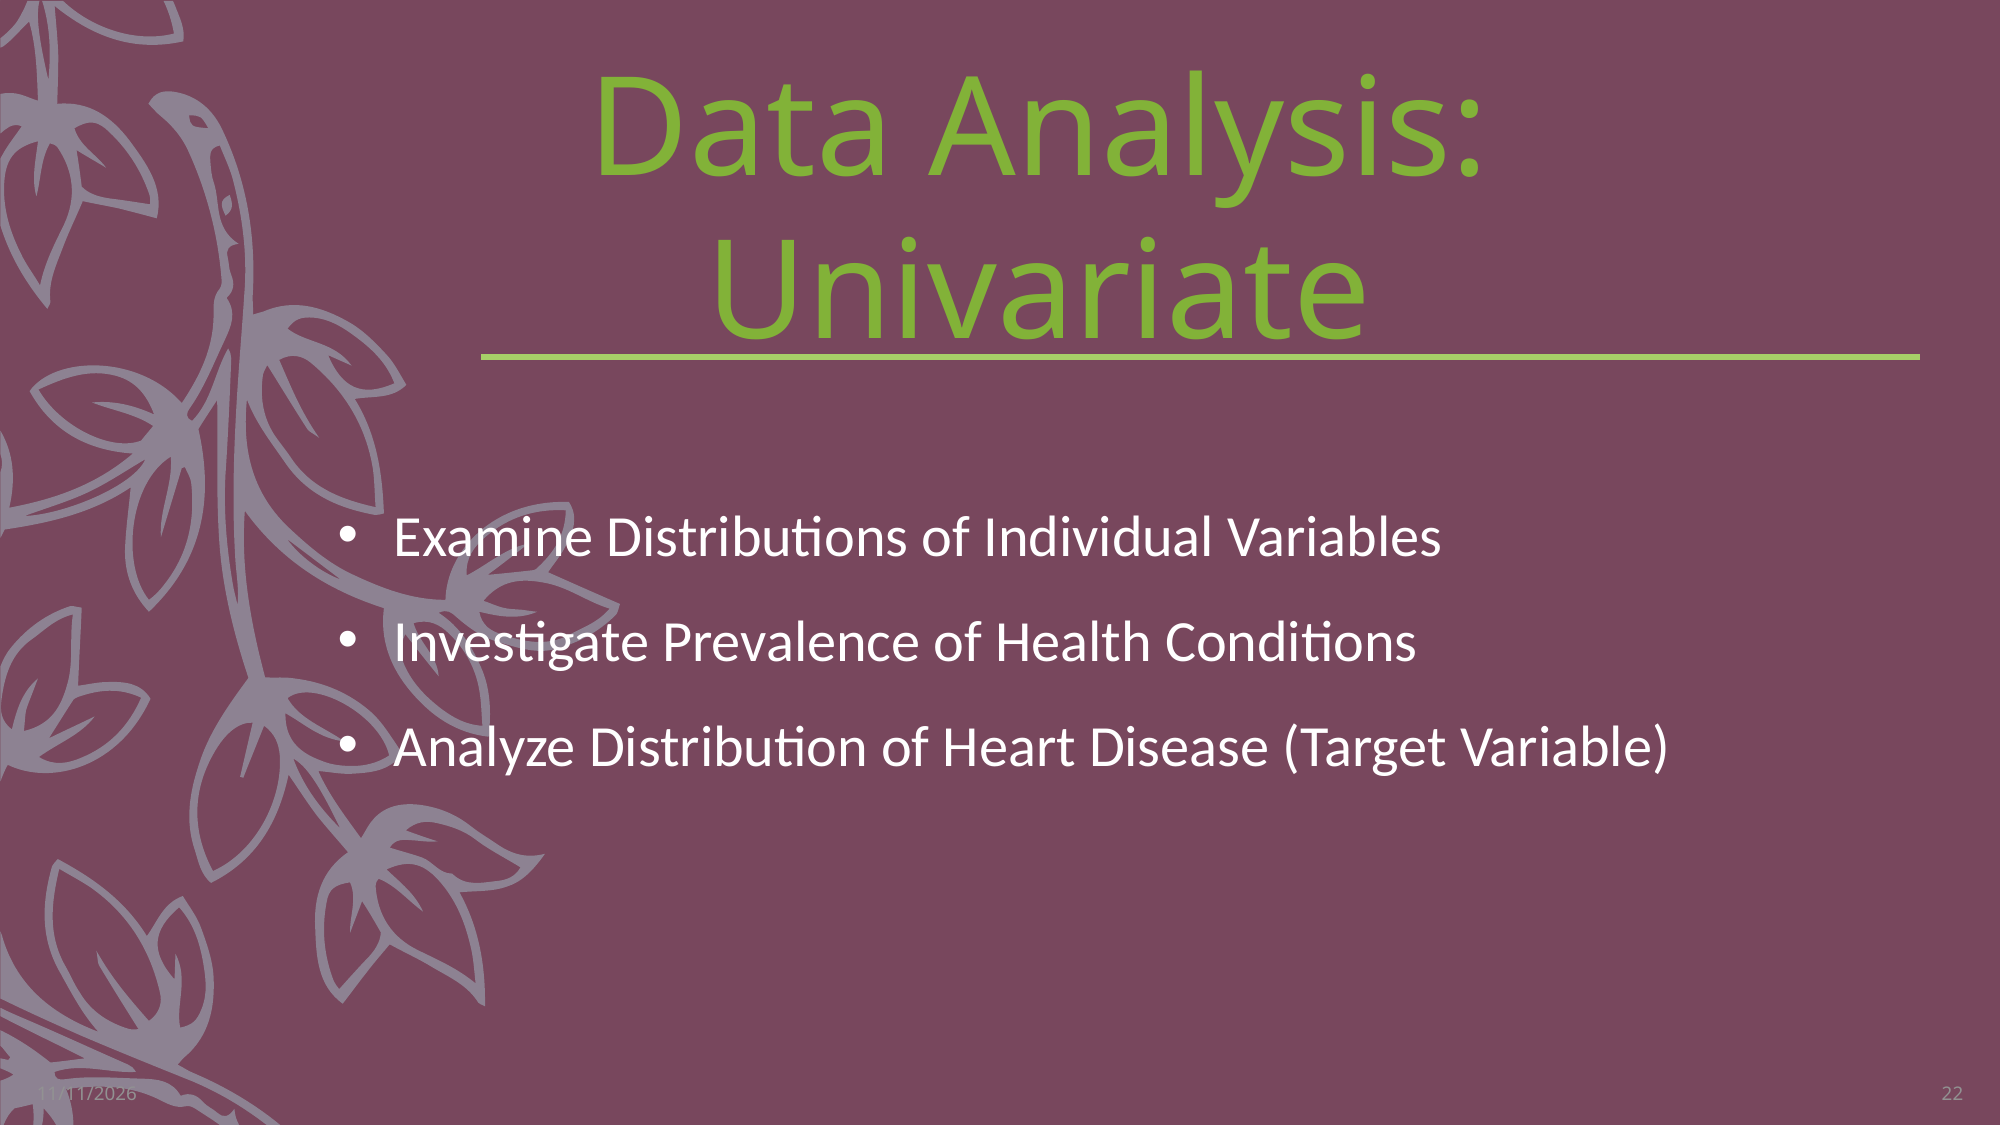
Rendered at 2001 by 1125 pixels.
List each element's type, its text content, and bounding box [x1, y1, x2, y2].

title Data Analysis: Univariate [396, 37, 1682, 405]
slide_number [21, 1064, 472, 1124]
text_box Examine Distributions of Individual Variables Investigate Prevalence of Health Conditions Analyze Distribution of Heart Disease (Target Variable) [322, 456, 1857, 786]
slide_number 22 [1528, 1064, 1979, 1124]
